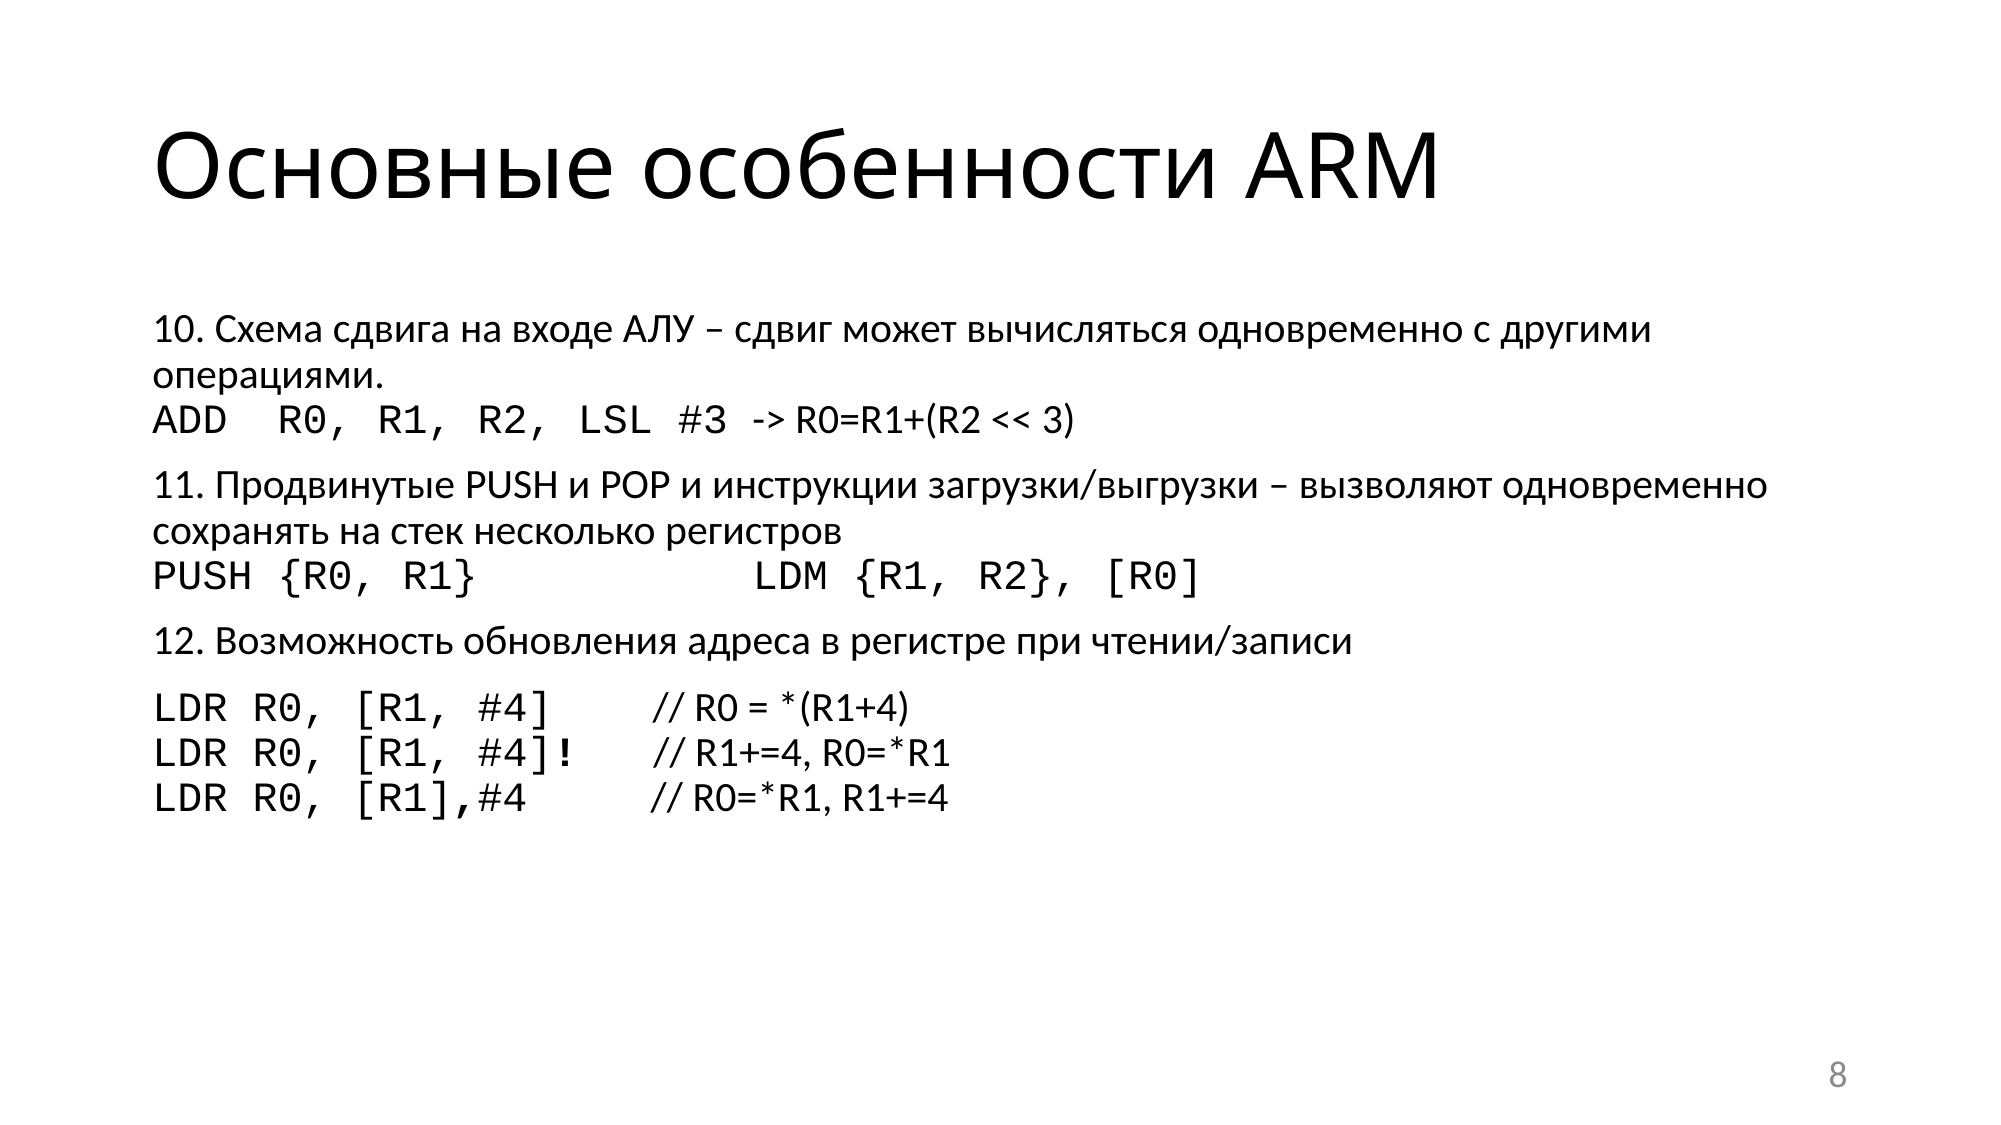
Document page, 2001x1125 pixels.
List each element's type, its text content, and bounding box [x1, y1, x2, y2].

title Основные особенности ARM [137, 59, 1863, 278]
list 10. Схема сдвига на входе АЛУ – сдвиг может вычисляться одновременно с другими операциями. ADD R0, R1, R2, LSL #3 -> R0=R1+(R2 << 3) 11. Продвинутые PUSH и POP и инструкции загрузки/выгрузки – вызволяют одновременно сохранять на стек несколько регистров PUSH {R0, R1} LDM {R1, R2}, [R0] 12. Возможность обновления адреса в регистре при чтении/записи LDR R0, [R1, #4] // R0 = *(R1+4) LDR R0, [R1, #4]! // R1+=4, R0=*R1 LDR R0, [R1],#4 // R0=*R1, R1+=4 [137, 299, 1863, 1043]
slide_number 8 [1412, 1042, 1863, 1103]
